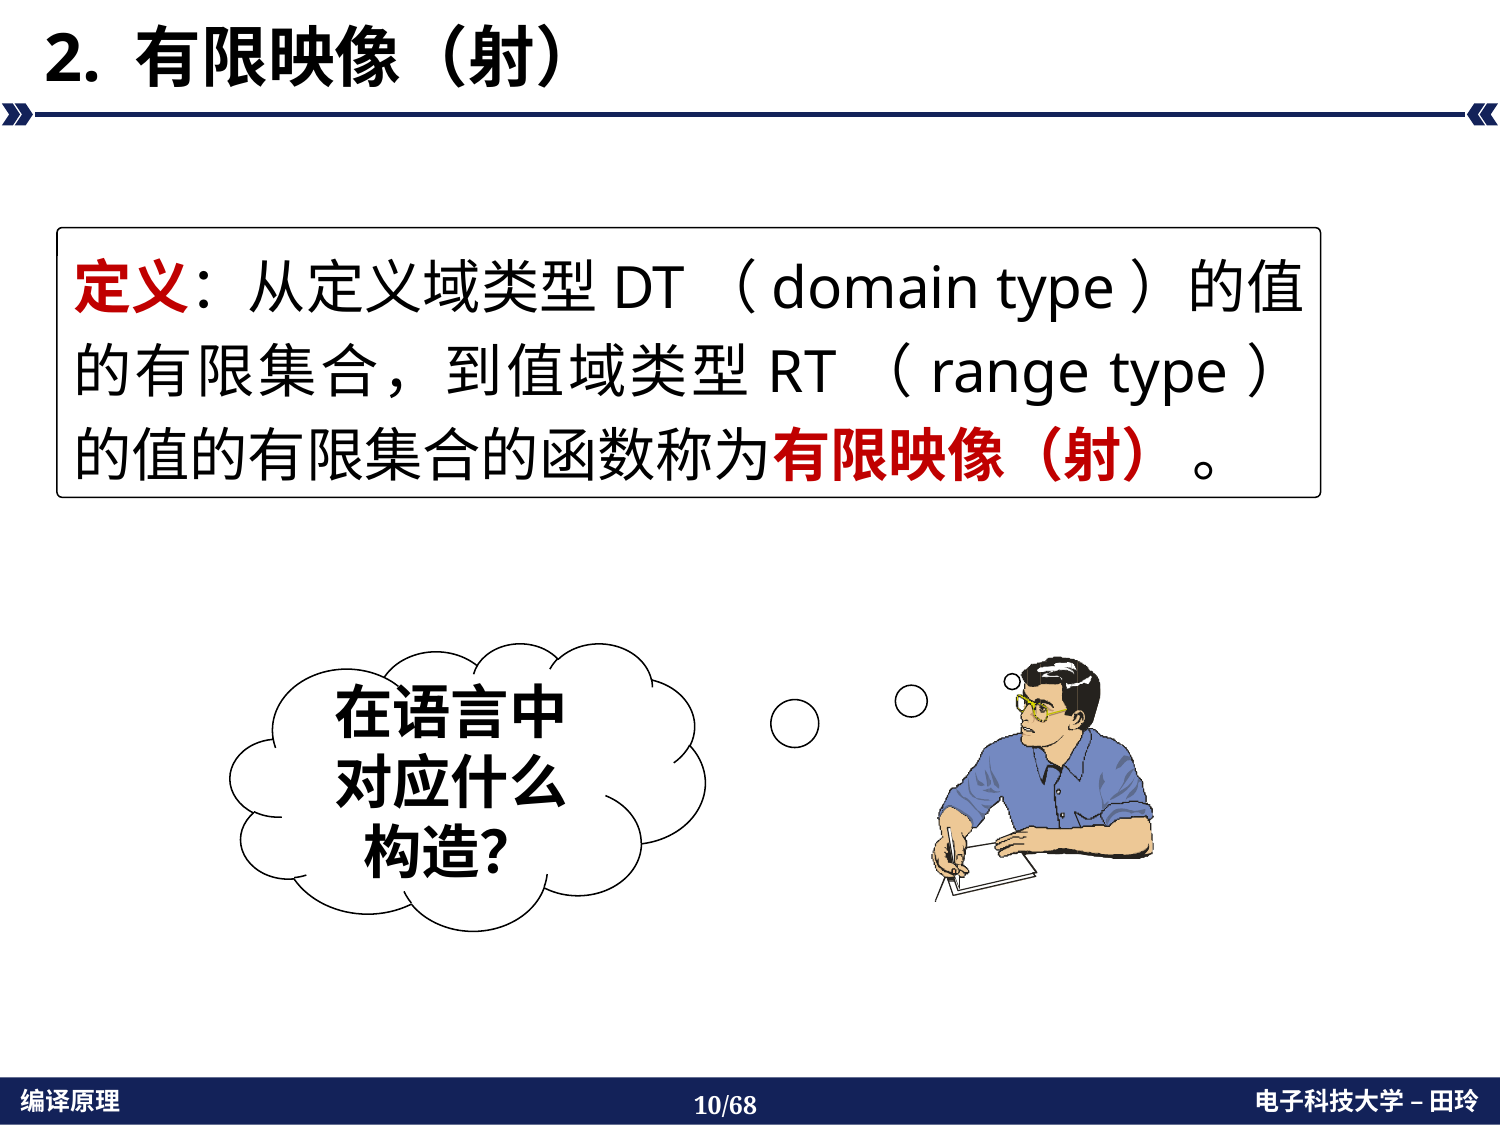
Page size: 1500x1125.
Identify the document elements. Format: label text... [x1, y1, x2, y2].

text_box 定义：从定义域类型DT（domain type）的值的有限集合，到值域类型RT（range type）的值的有限集合的函数称为有限映像（射） 。 [56, 227, 1321, 498]
text_box 在语言中对应什么构造？ [895, 685, 928, 718]
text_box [930, 655, 1156, 904]
title 2. 有限映像（射） [29, 8, 1471, 104]
text_box 在语言中对应什么构造？ [229, 643, 706, 932]
text_box 在语言中对应什么构造？ [770, 699, 819, 748]
